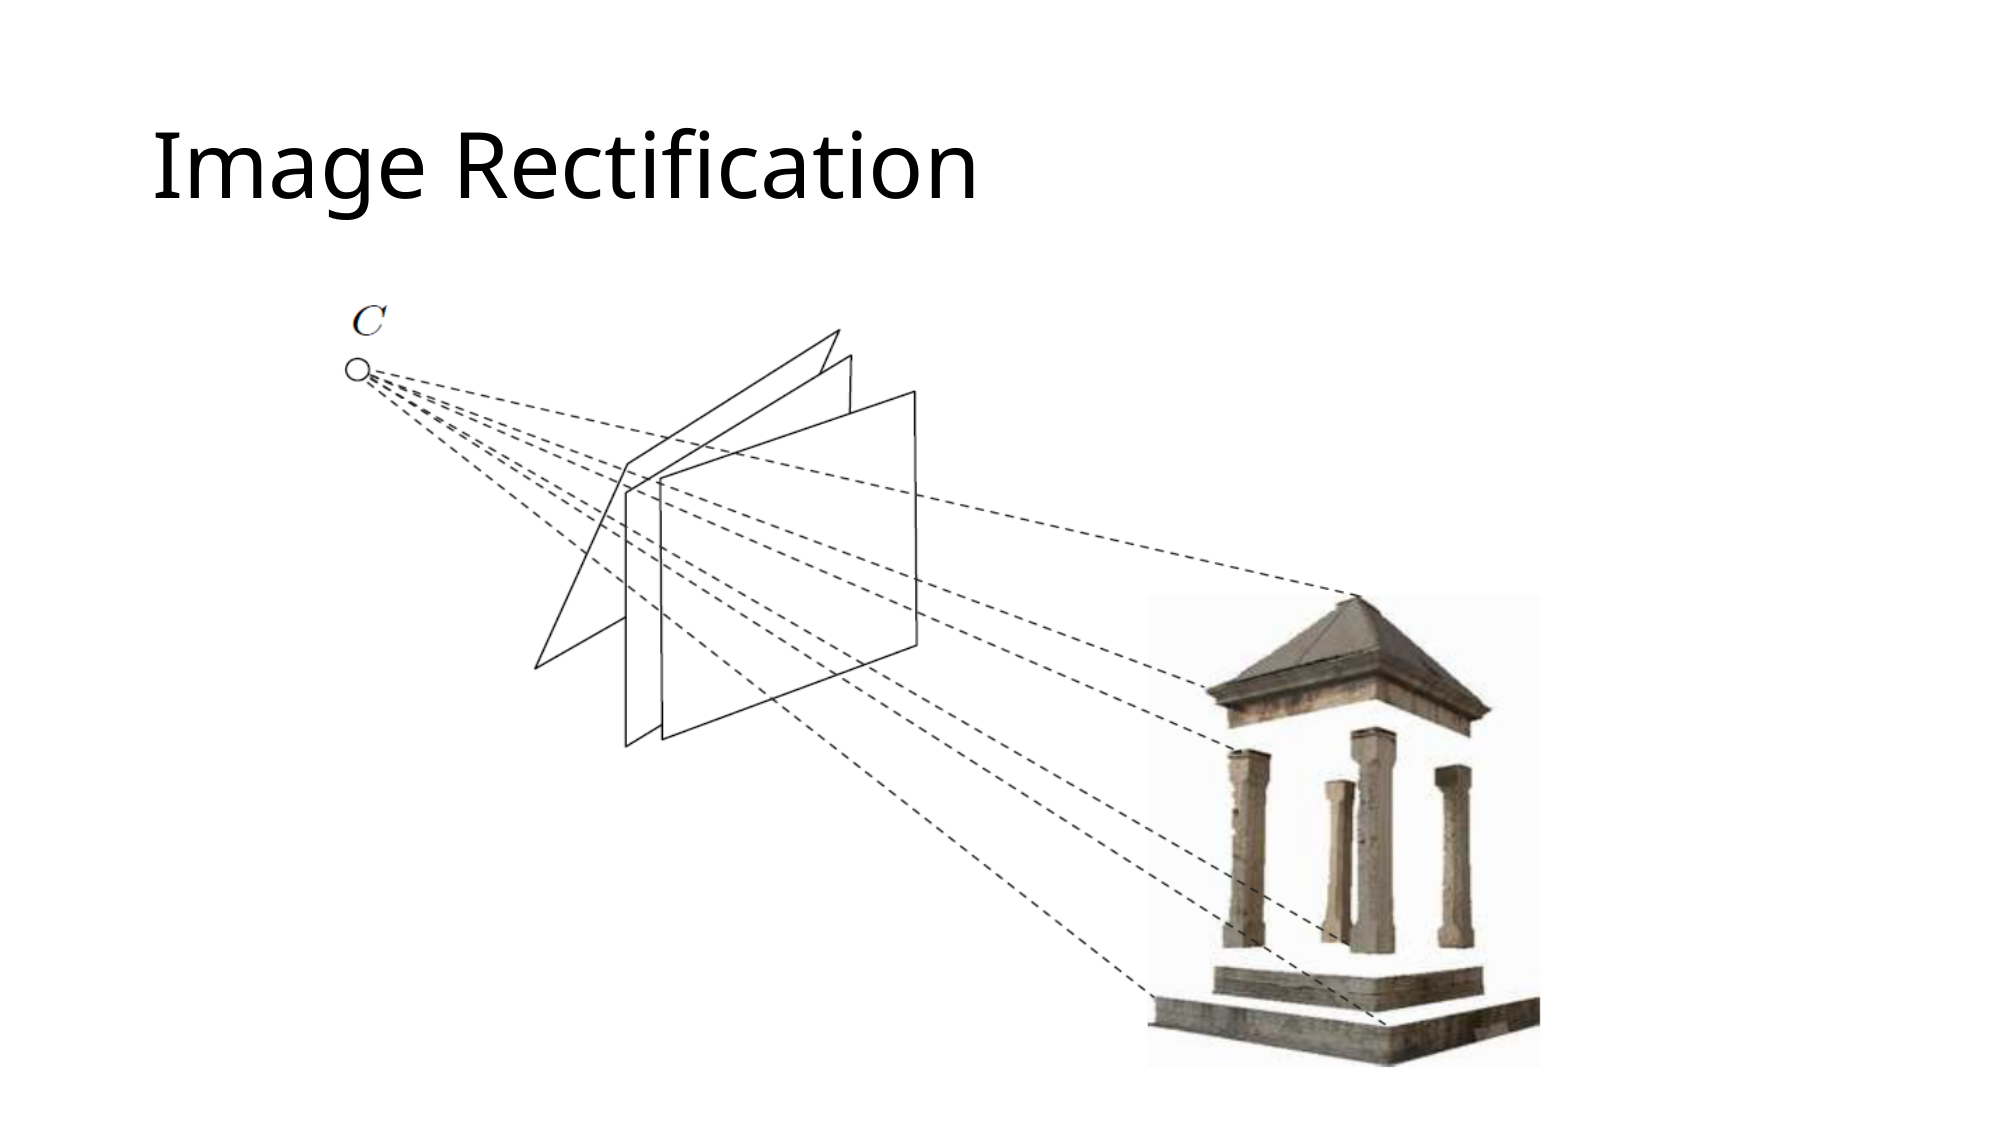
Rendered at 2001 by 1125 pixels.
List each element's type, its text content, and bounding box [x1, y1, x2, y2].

picture [295, 254, 1564, 1079]
title Image Rectification [137, 59, 1863, 278]
